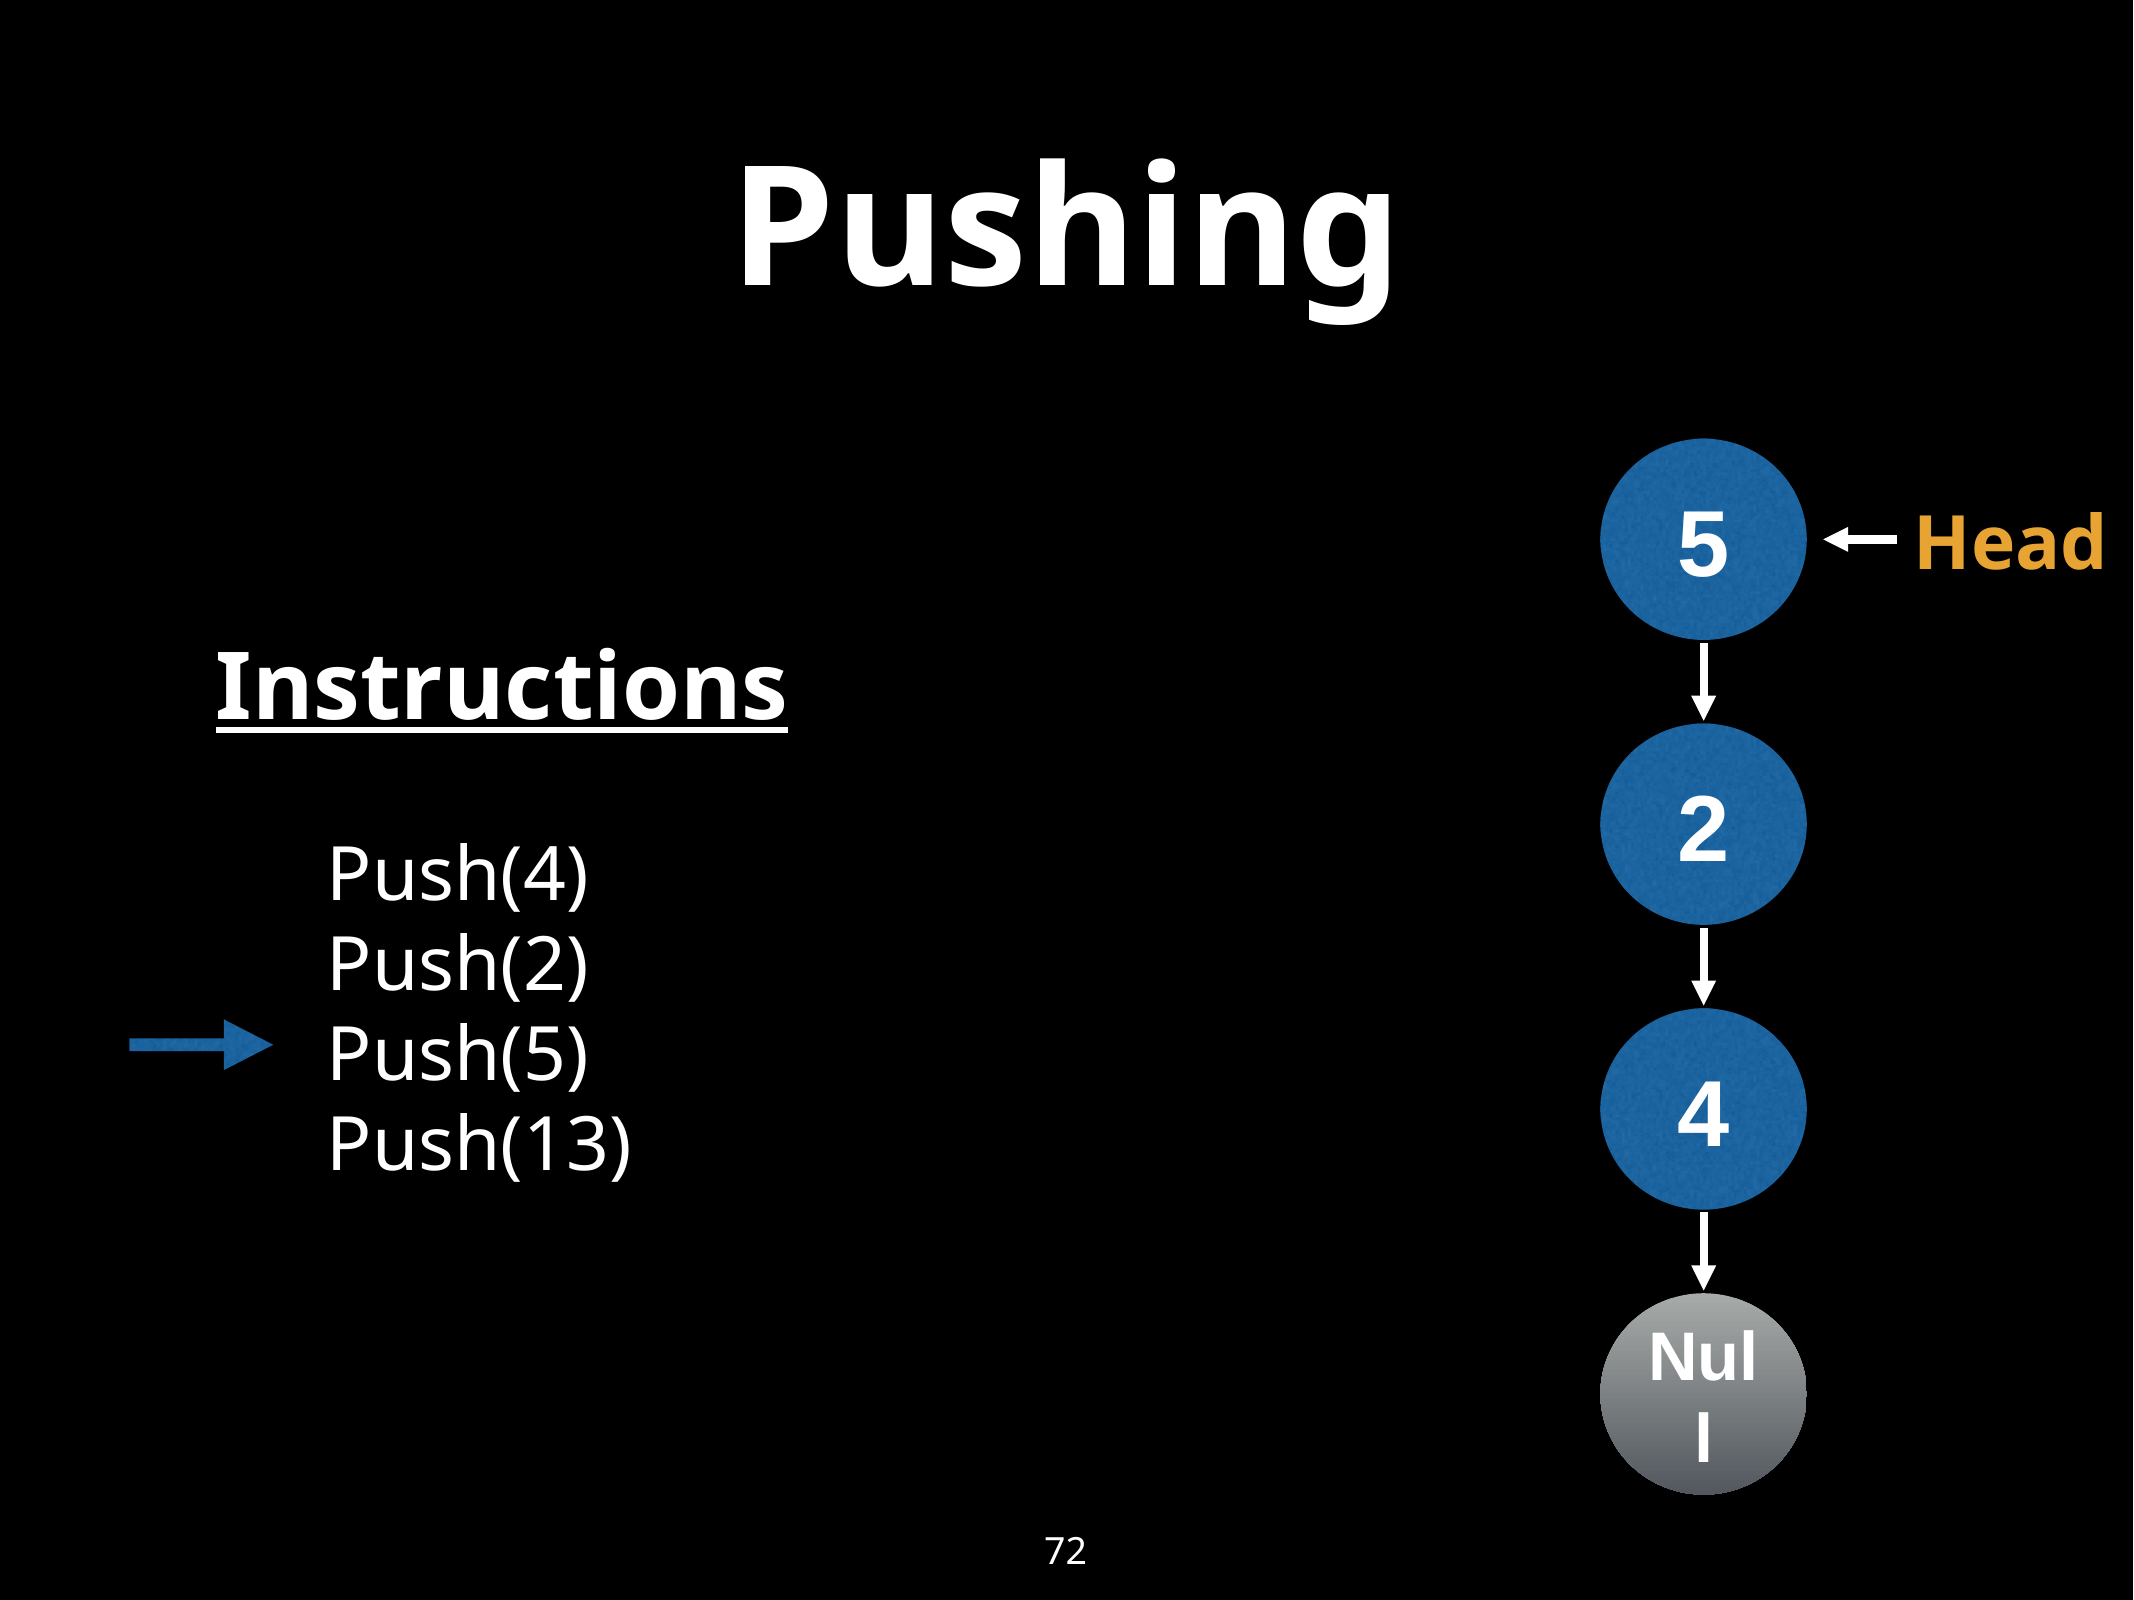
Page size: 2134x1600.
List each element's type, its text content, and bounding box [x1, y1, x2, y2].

text_box Instructions [207, 617, 797, 747]
text_box [1697, 1212, 1710, 1291]
text_box Push(4) Push(2) Push(5) Push(13) [318, 817, 641, 1194]
text_box 2 [1600, 723, 1807, 925]
slide_number 72 [1034, 1518, 1097, 1582]
text_box [1823, 533, 1898, 546]
text_box [1697, 927, 1710, 1006]
text_box Null [1600, 1293, 1807, 1495]
text_box 5 [1600, 438, 1807, 640]
text_box 4 [1600, 1008, 1807, 1210]
text_box [1697, 642, 1710, 721]
text_box [129, 1019, 274, 1071]
text_box Head [1905, 486, 2117, 593]
title Pushing [155, 41, 1978, 397]
